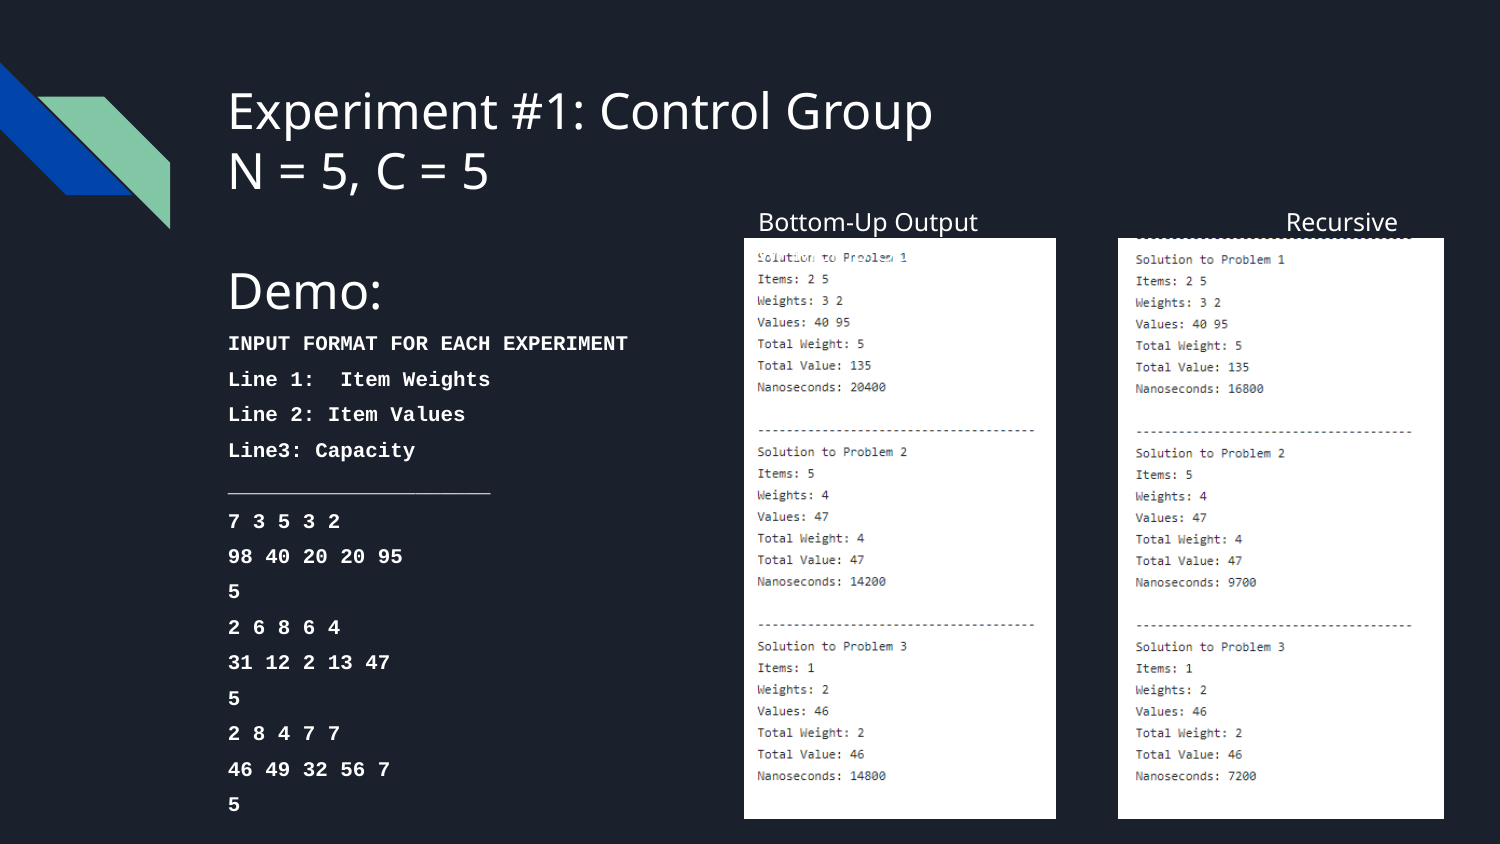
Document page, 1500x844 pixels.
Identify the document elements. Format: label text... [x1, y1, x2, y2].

text_box Bottom-Up Output Recursive w/ Memo Output [743, 191, 1444, 239]
title Experiment #1: Control Group N = 5, C = 5 Demo: INPUT FORMAT FOR EACH EXPERIMENT Line 1: Item Weights Line 2: Item Values Line3: Capacity _____________________ 7 3 5 3 2 98 40 20 20 95 5 2 6 8 6 4 31 12 2 13 47 5 2 8 4 7 7 46 49 32 56 7 5 [212, 64, 1440, 212]
picture [1118, 238, 1444, 819]
picture [744, 238, 1057, 819]
